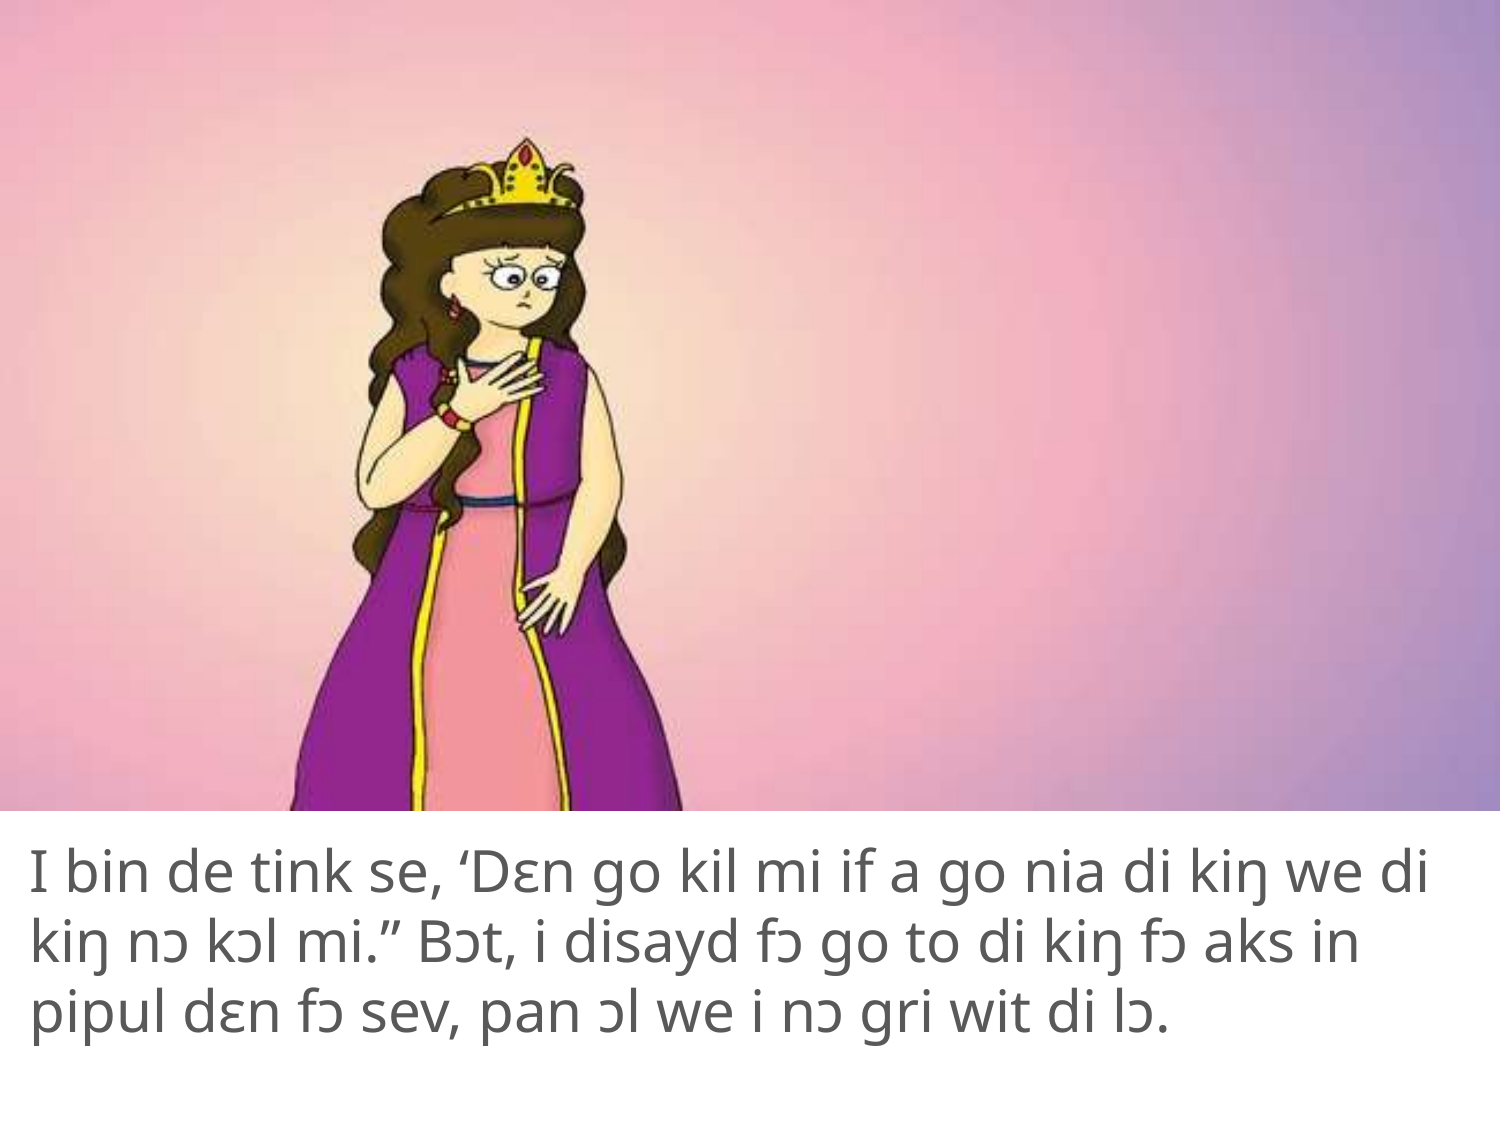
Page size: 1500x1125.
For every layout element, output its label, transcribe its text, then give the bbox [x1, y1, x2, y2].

text_box I bin de tink se, ‘Dɛn go kil mi if a go nia di kiŋ we di kiŋ nɔ kɔl mi.” Bɔt, i disayd fɔ go to di kiŋ fɔ aks in pipul dɛn fɔ sev, pan ɔl we i nɔ gri wit di lɔ. [14, 827, 1486, 1052]
picture [0, 0, 1500, 811]
